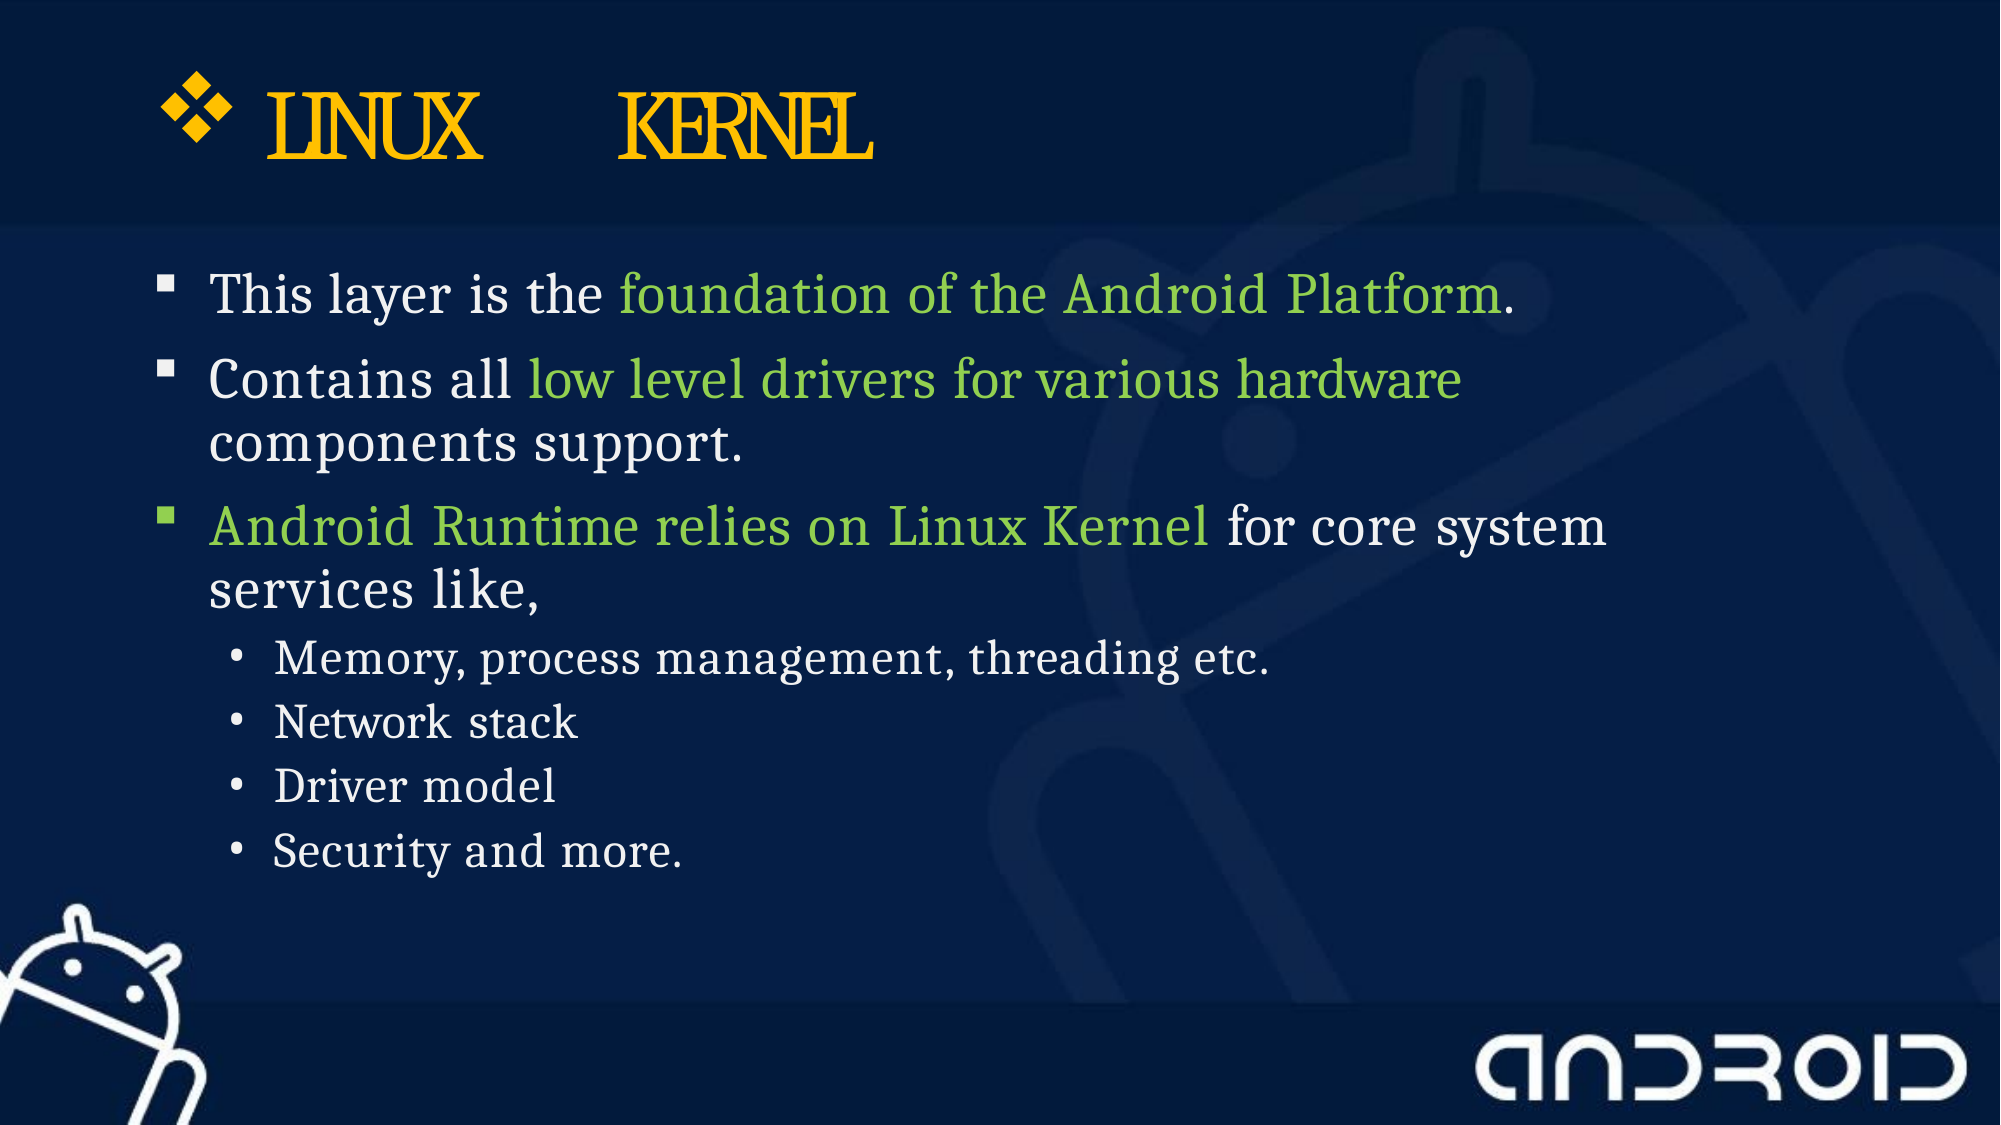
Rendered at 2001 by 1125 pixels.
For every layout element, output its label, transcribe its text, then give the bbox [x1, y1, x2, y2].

picture [0, 0, 2000, 1125]
text_box LINUX KERNEL This layer is the foundation of the Android Platform. Contains all low level drivers for various hardware components support. Android Runtime relies on Linux Kernel for core system services like, Memory, process management, threading etc. Network stack Driver model Security and more. [150, 57, 1688, 878]
